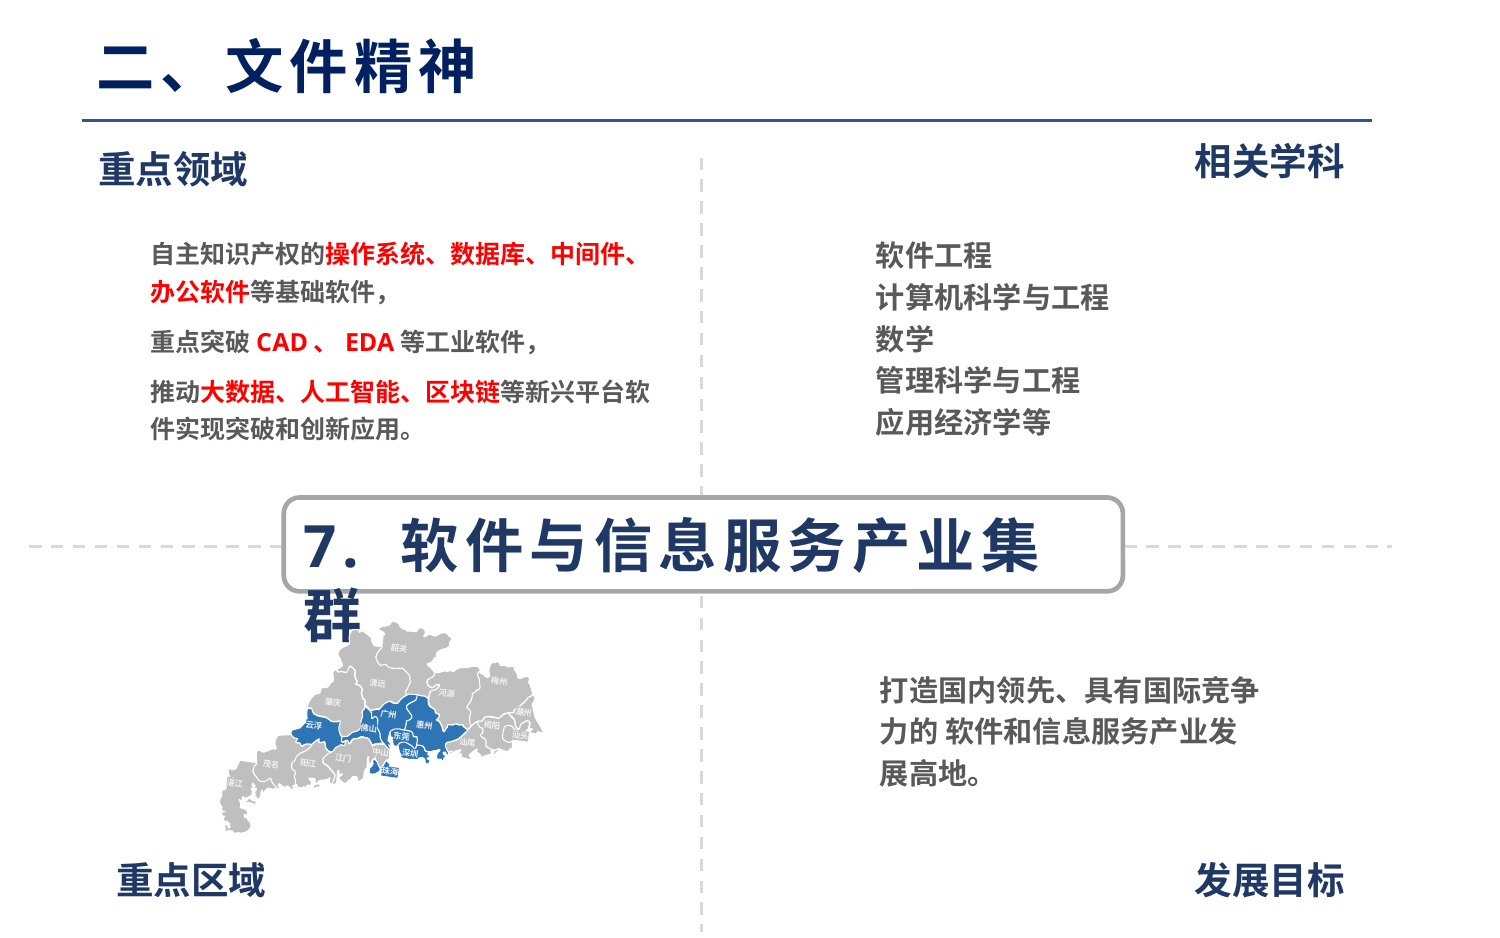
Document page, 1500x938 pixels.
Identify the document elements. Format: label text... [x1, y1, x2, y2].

text_box 发展目标 [1179, 849, 1371, 910]
text_box 7. 软件与信息服务产业集群 [702, 496, 1124, 546]
text_box 7. 软件与信息服务产业集群 [282, 496, 701, 546]
text_box 重点领域 [83, 139, 685, 199]
text_box 重点区域 [101, 849, 293, 910]
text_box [228, 619, 542, 856]
text_box 相关学科 [1179, 130, 1371, 190]
text_box 7. 软件与信息服务产业集群 [702, 547, 1124, 593]
text_box 自主知识产权的操作系统、数据库、中间件、办公软件等基础软件， 重点突破CAD、EDA等工业软件， 推动大数据、人工智能、区块链等新兴平台软件实现突破和创新应用。 [135, 223, 679, 451]
text_box 软件工程 计算机科学与工程 数学 管理科学与工程 应用经济学等 [861, 223, 1220, 447]
text_box 7. 软件与信息服务产业集群 [282, 547, 701, 593]
text_box 打造国内领先、具有国际竞争力的 软件和信息服务产业发展高地。 [865, 657, 1282, 798]
text_box 二、文件精神 [81, 22, 493, 108]
